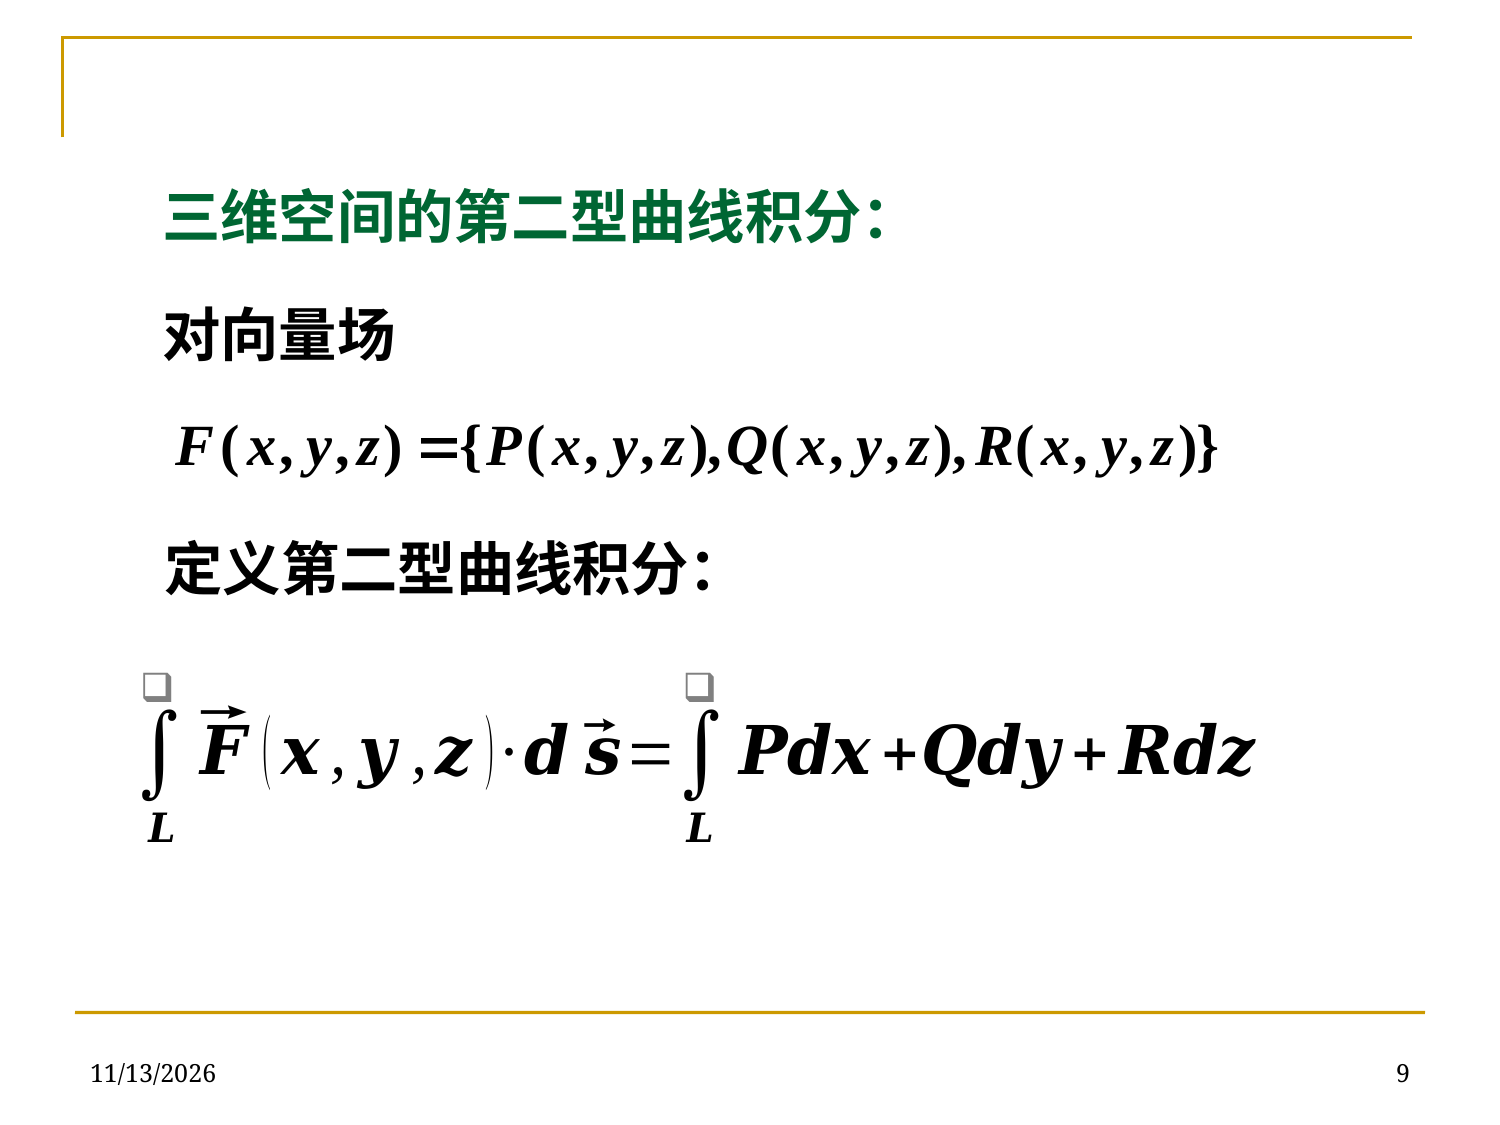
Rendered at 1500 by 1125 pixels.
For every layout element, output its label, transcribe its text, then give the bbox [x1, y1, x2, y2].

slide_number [75, 1024, 425, 1100]
text_box 三维空间的第二型曲线积分： [147, 172, 1105, 258]
text_box 对向量场 [147, 290, 514, 376]
text_box 定义第二型曲线积分： [150, 525, 1107, 610]
slide_number 9 [1074, 1024, 1425, 1100]
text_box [170, 408, 1221, 484]
